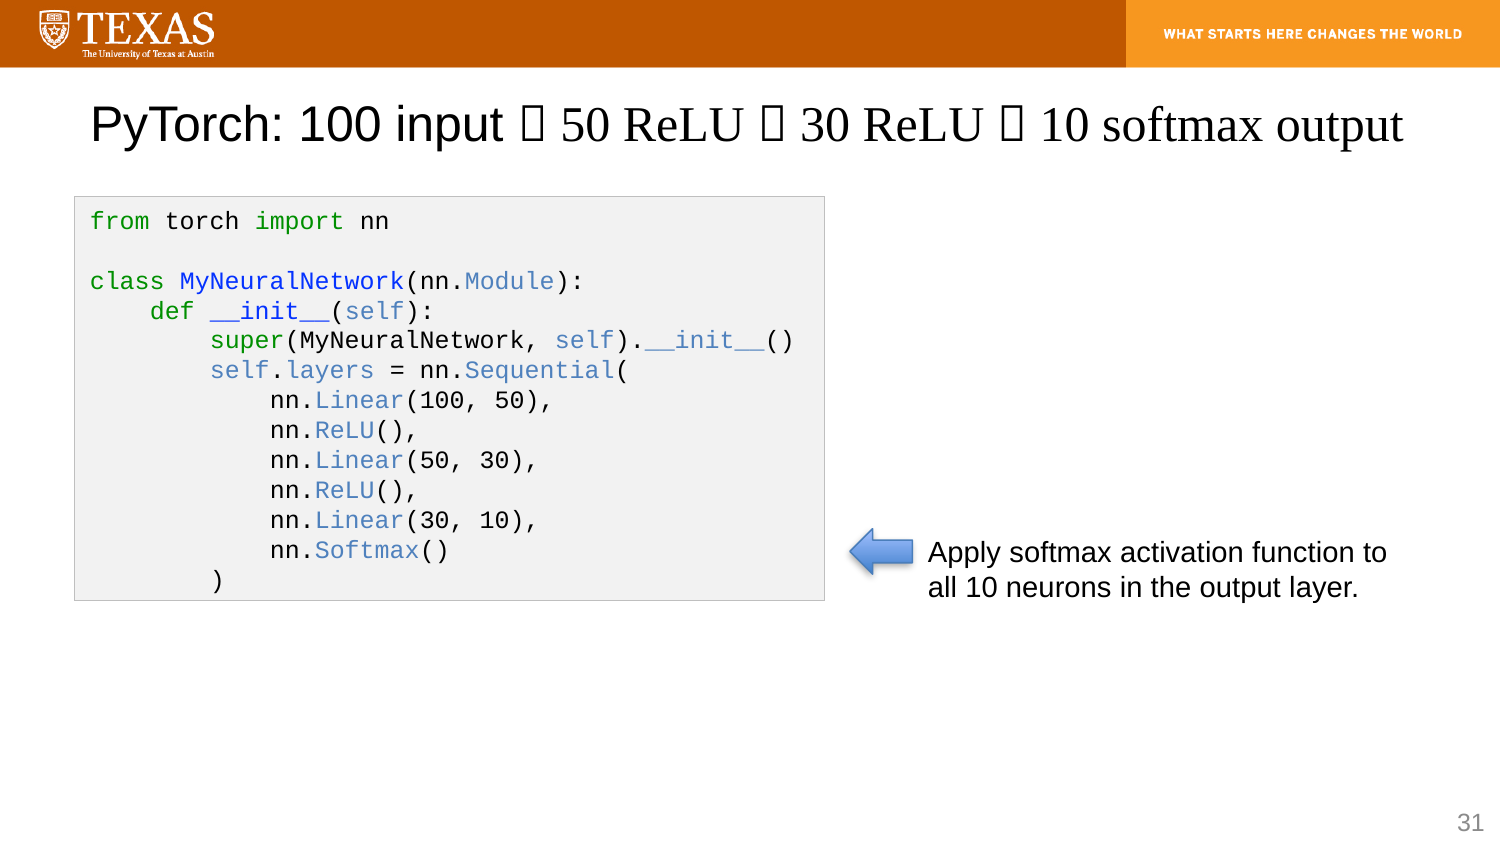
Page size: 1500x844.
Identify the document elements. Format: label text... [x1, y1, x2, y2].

slide_number 31 [1162, 798, 1500, 844]
picture [0, 0, 1500, 844]
text_box from torch import nn class MyNeuralNetwork(nn.Module): def __init__(self): super(MyNeuralNetwork, self).__init__() self.layers = nn.Sequential( nn.Linear(100, 50), nn.ReLU(), nn.Linear(50, 30), nn.ReLU(), nn.Linear(30, 10), nn.Softmax() ) [74, 196, 825, 601]
text_box [849, 528, 913, 575]
title PyTorch: 100 input  50 ReLU  30 ReLU  10 softmax output [75, 84, 1425, 160]
text_box Apply softmax activation function to all 10 neurons in the output layer. [913, 526, 1425, 611]
